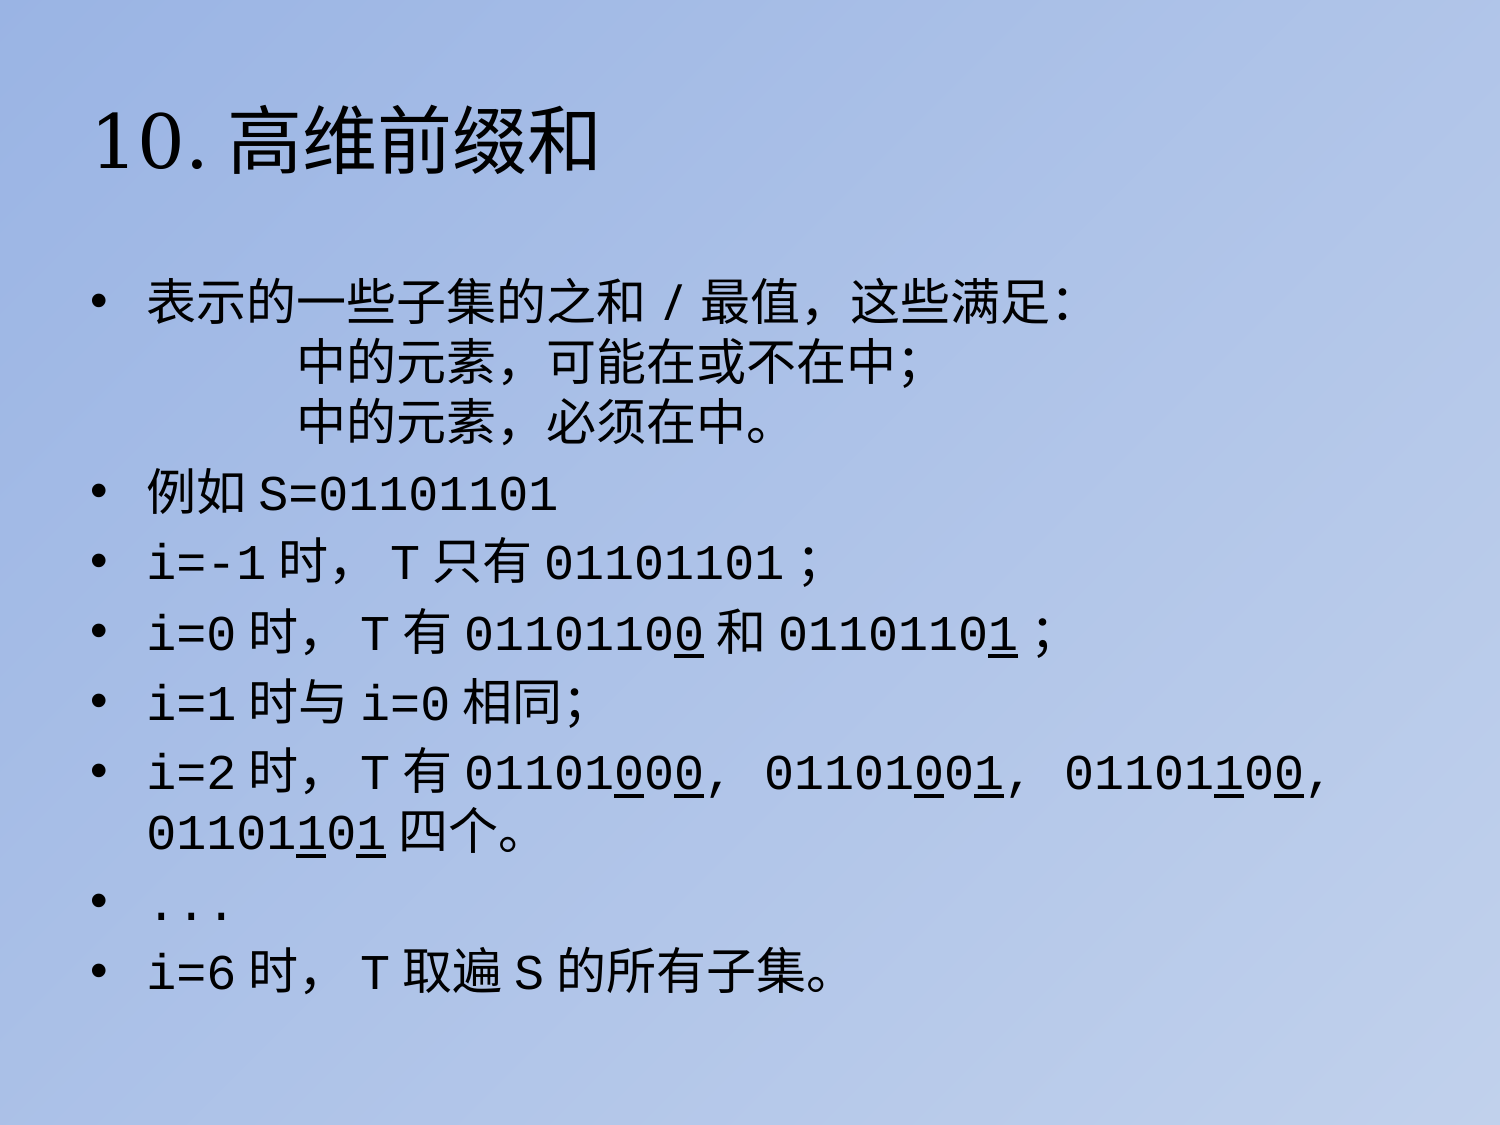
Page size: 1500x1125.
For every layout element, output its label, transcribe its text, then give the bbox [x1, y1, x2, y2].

title 10.高维前缀和 [75, 45, 1425, 233]
